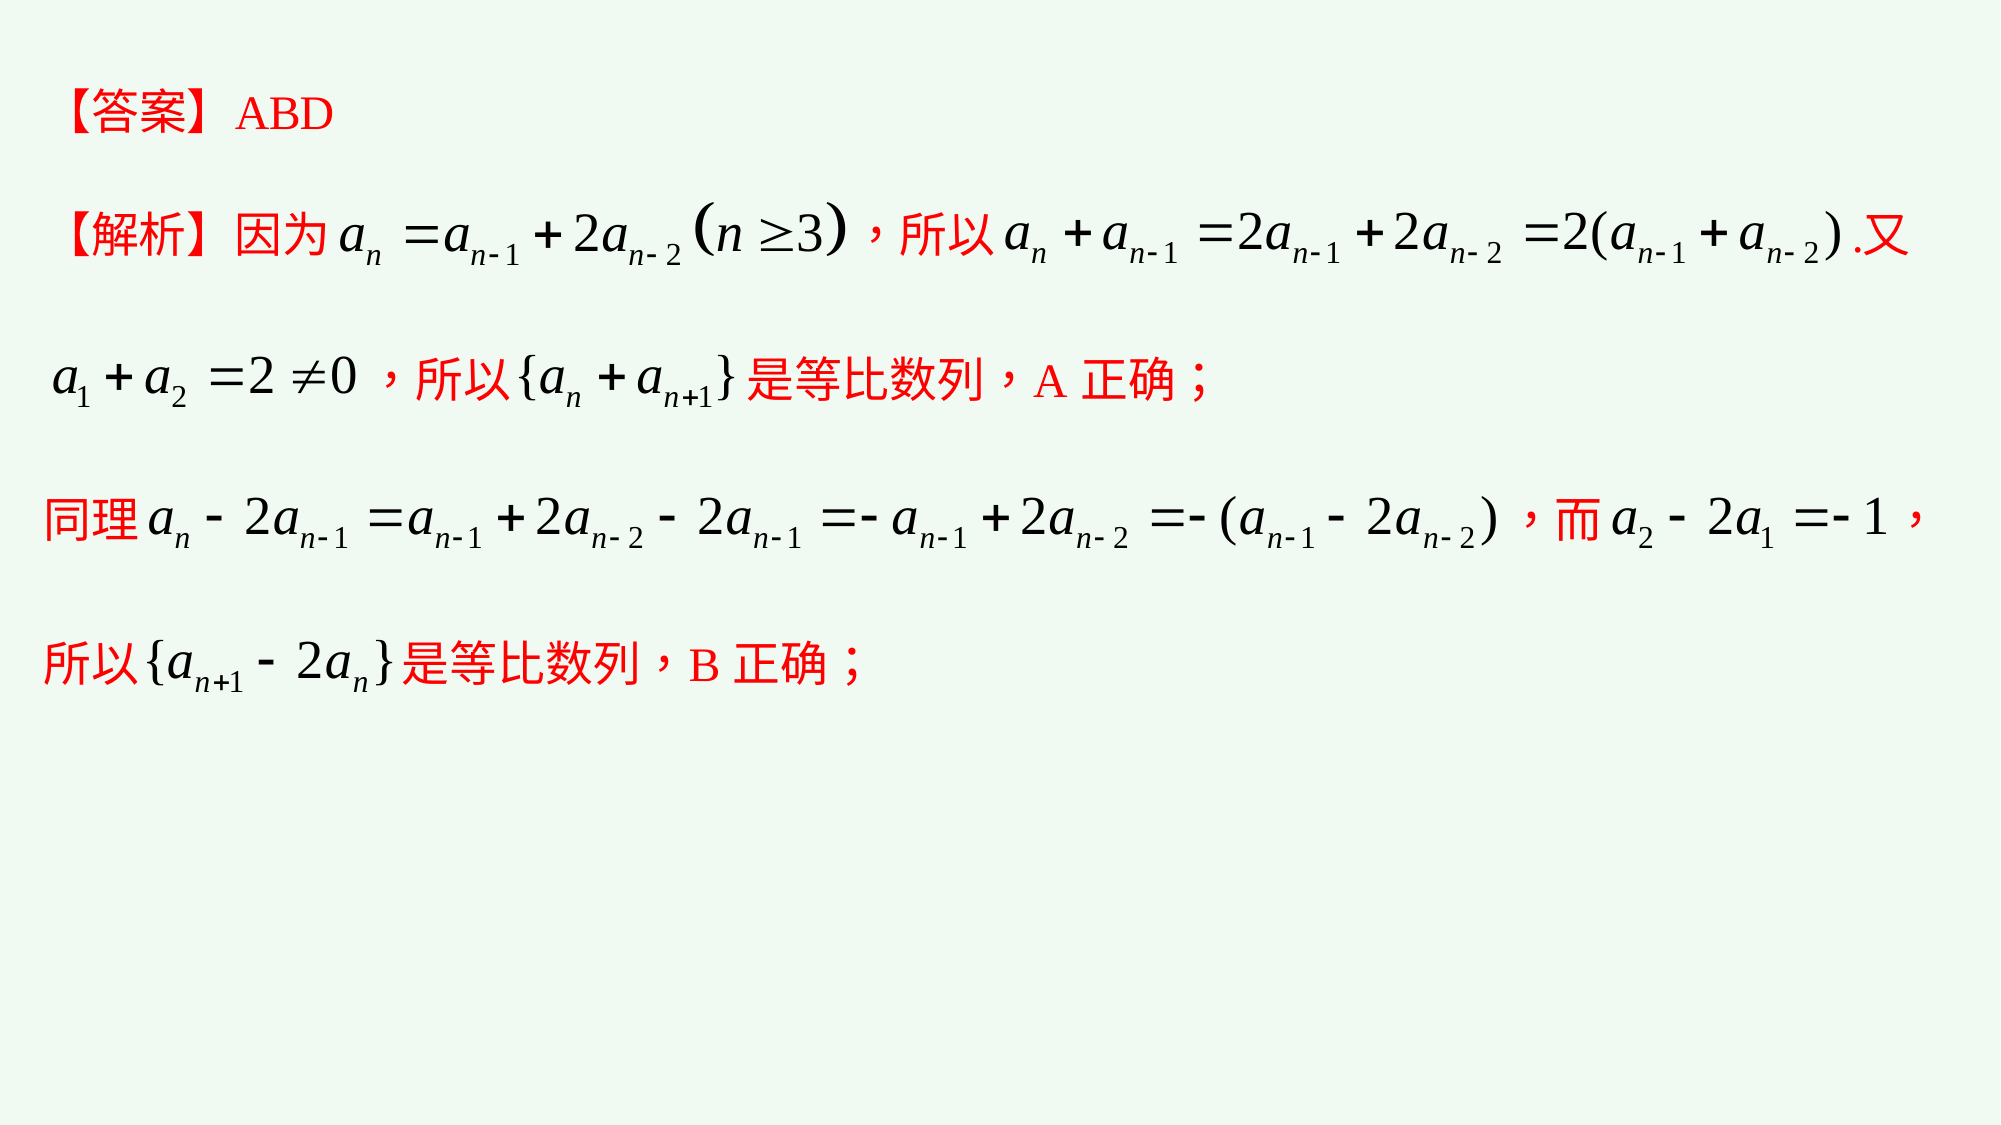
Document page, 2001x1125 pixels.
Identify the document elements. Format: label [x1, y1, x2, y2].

text_box [43, 57, 1934, 808]
